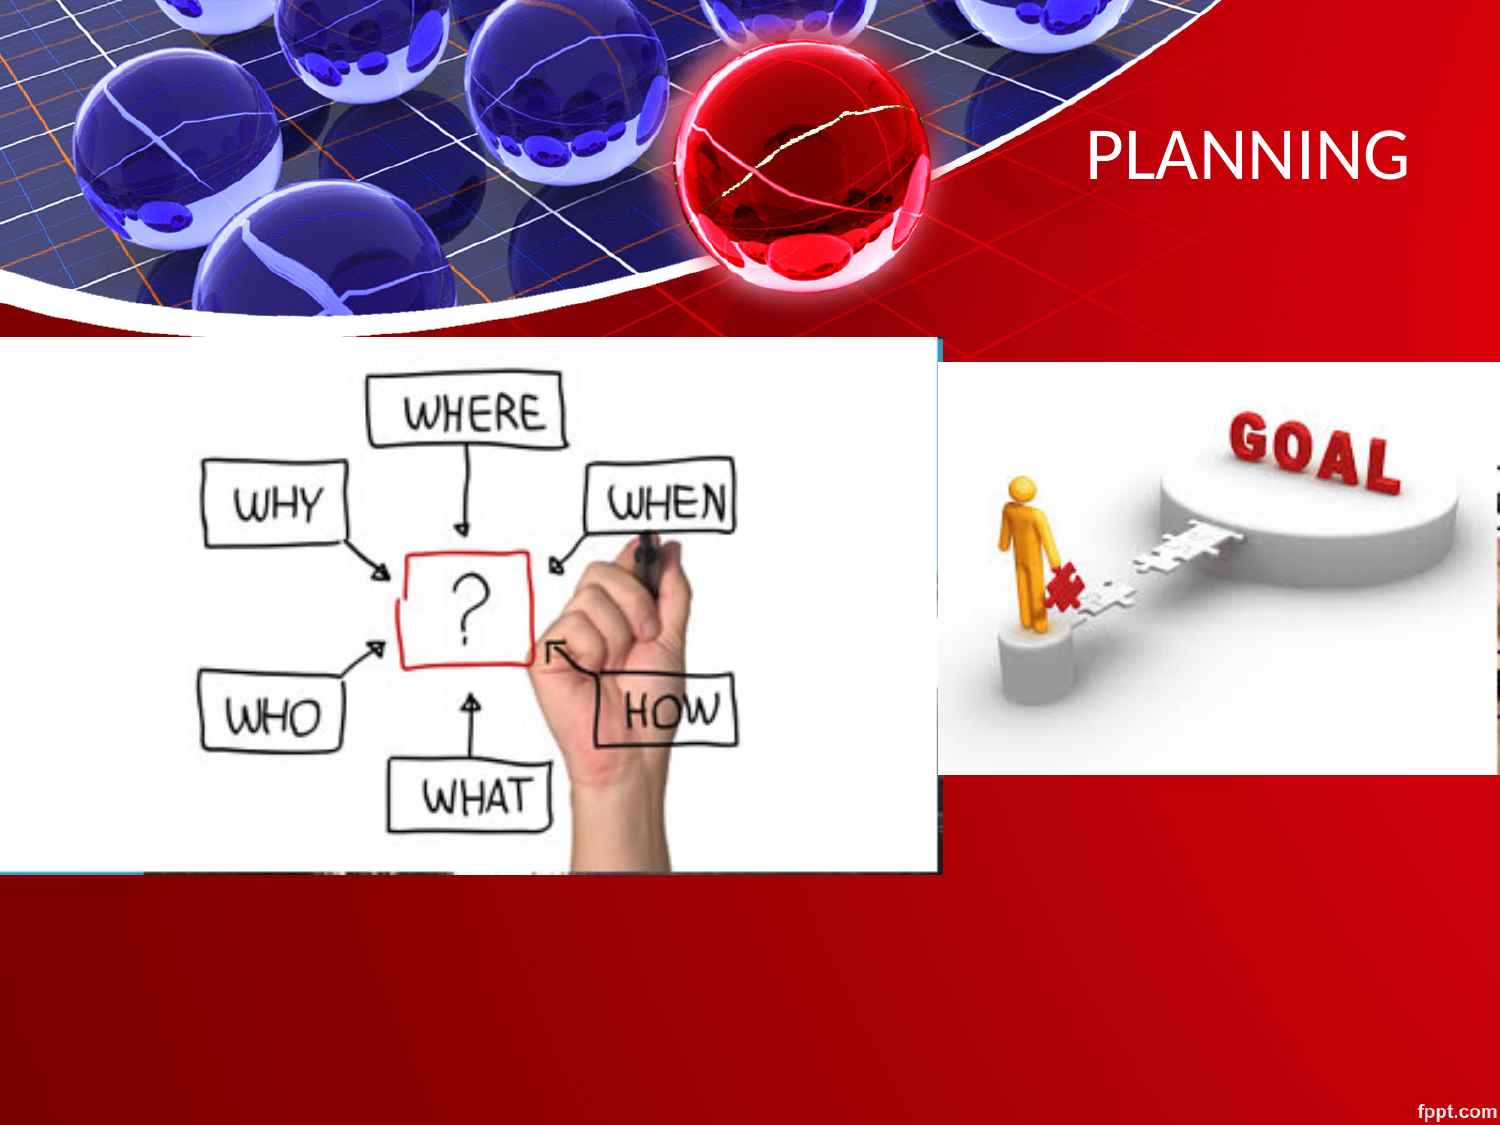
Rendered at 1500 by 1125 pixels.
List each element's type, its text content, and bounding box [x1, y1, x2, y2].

title PLANNING [349, 86, 1427, 212]
picture [0, 0, 1500, 1125]
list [0, 337, 944, 876]
